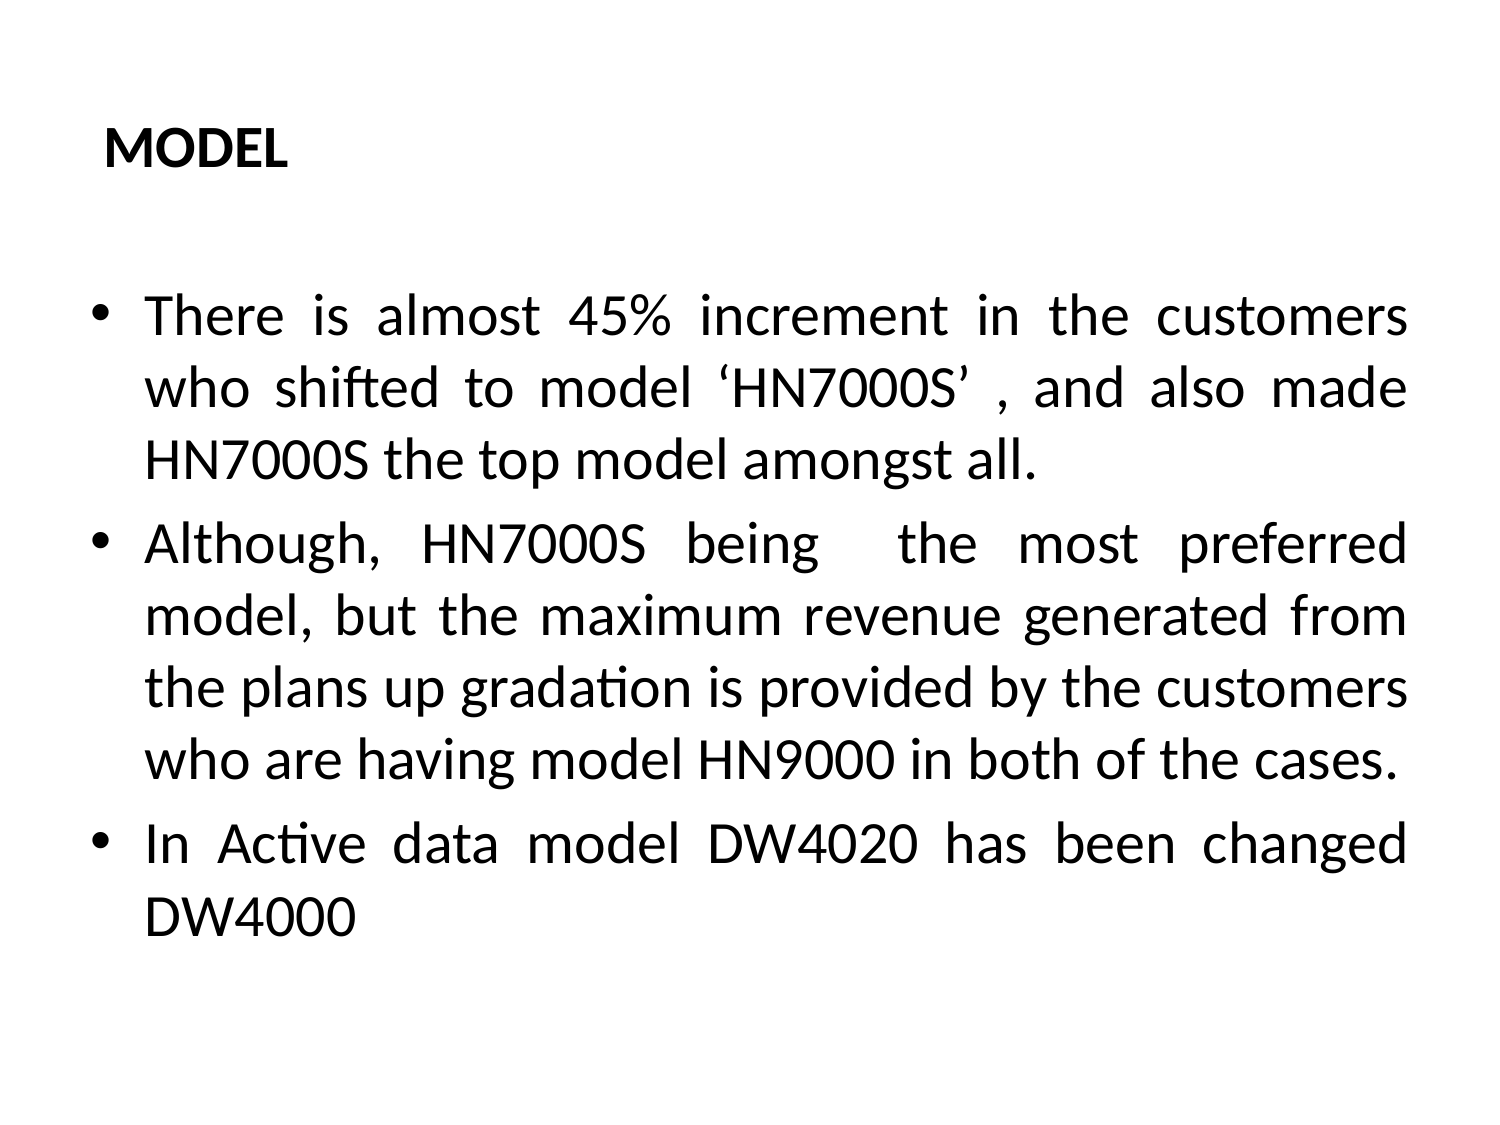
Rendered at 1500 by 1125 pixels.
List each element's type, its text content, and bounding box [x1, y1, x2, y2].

list MODEL There is almost 45% increment in the customers who shifted to model ‘HN7000S’ , and also made HN7000S the top model amongst all. Although, HN7000S being the most preferred model, but the maximum revenue generated from the plans up gradation is provided by the customers who are having model HN9000 in both of the cases. In Active data model DW4020 has been changed DW4000 [75, 99, 1425, 1005]
